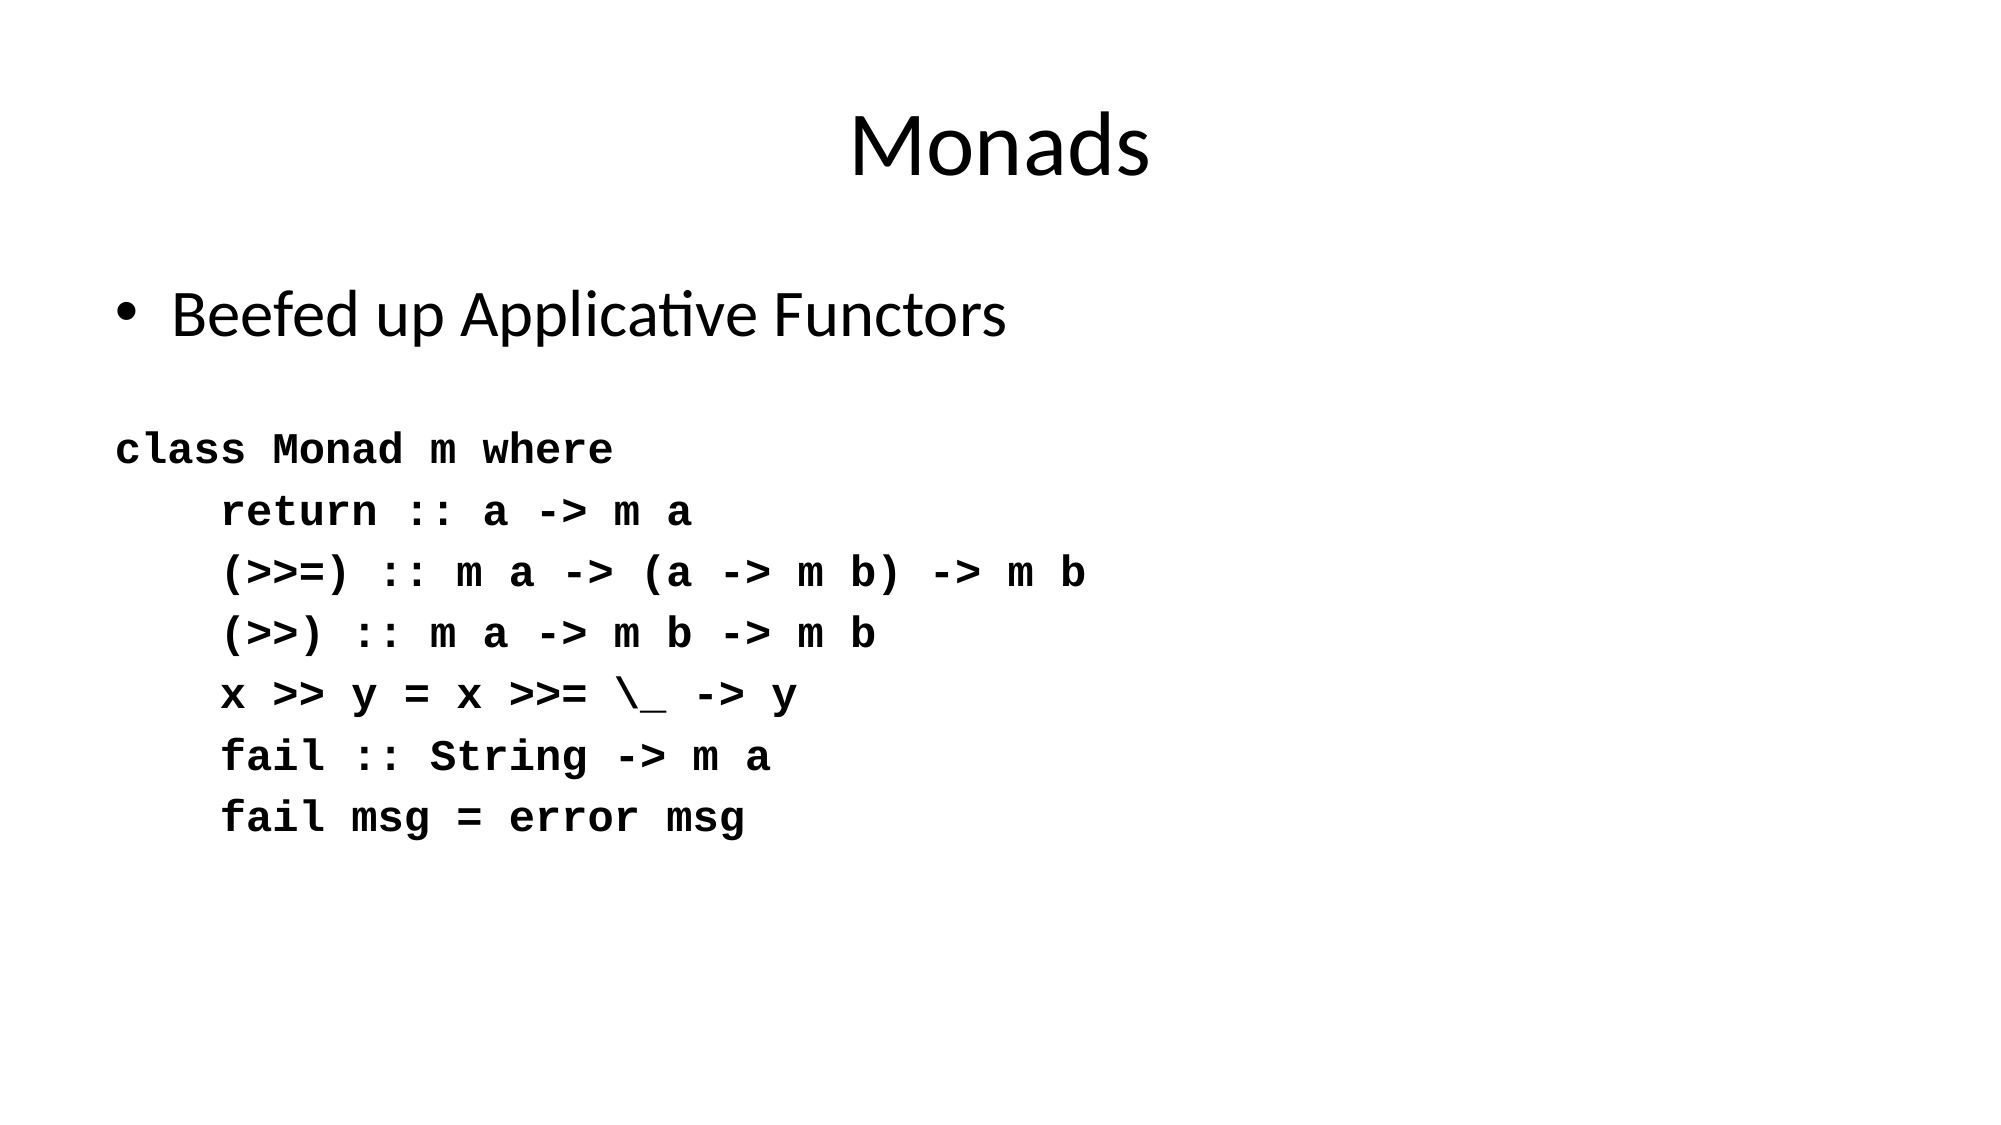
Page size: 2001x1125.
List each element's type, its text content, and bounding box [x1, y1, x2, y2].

list Beefed up Applicative Functors class Monad m where return :: a -> m a (>>=) :: m a -> (a -> m b) -> m b (>>) :: m a -> m b -> m b x >> y = x >>= \_ -> y fail :: String -> m a fail msg = error msg [99, 262, 1900, 1005]
title Monads [99, 45, 1900, 233]
